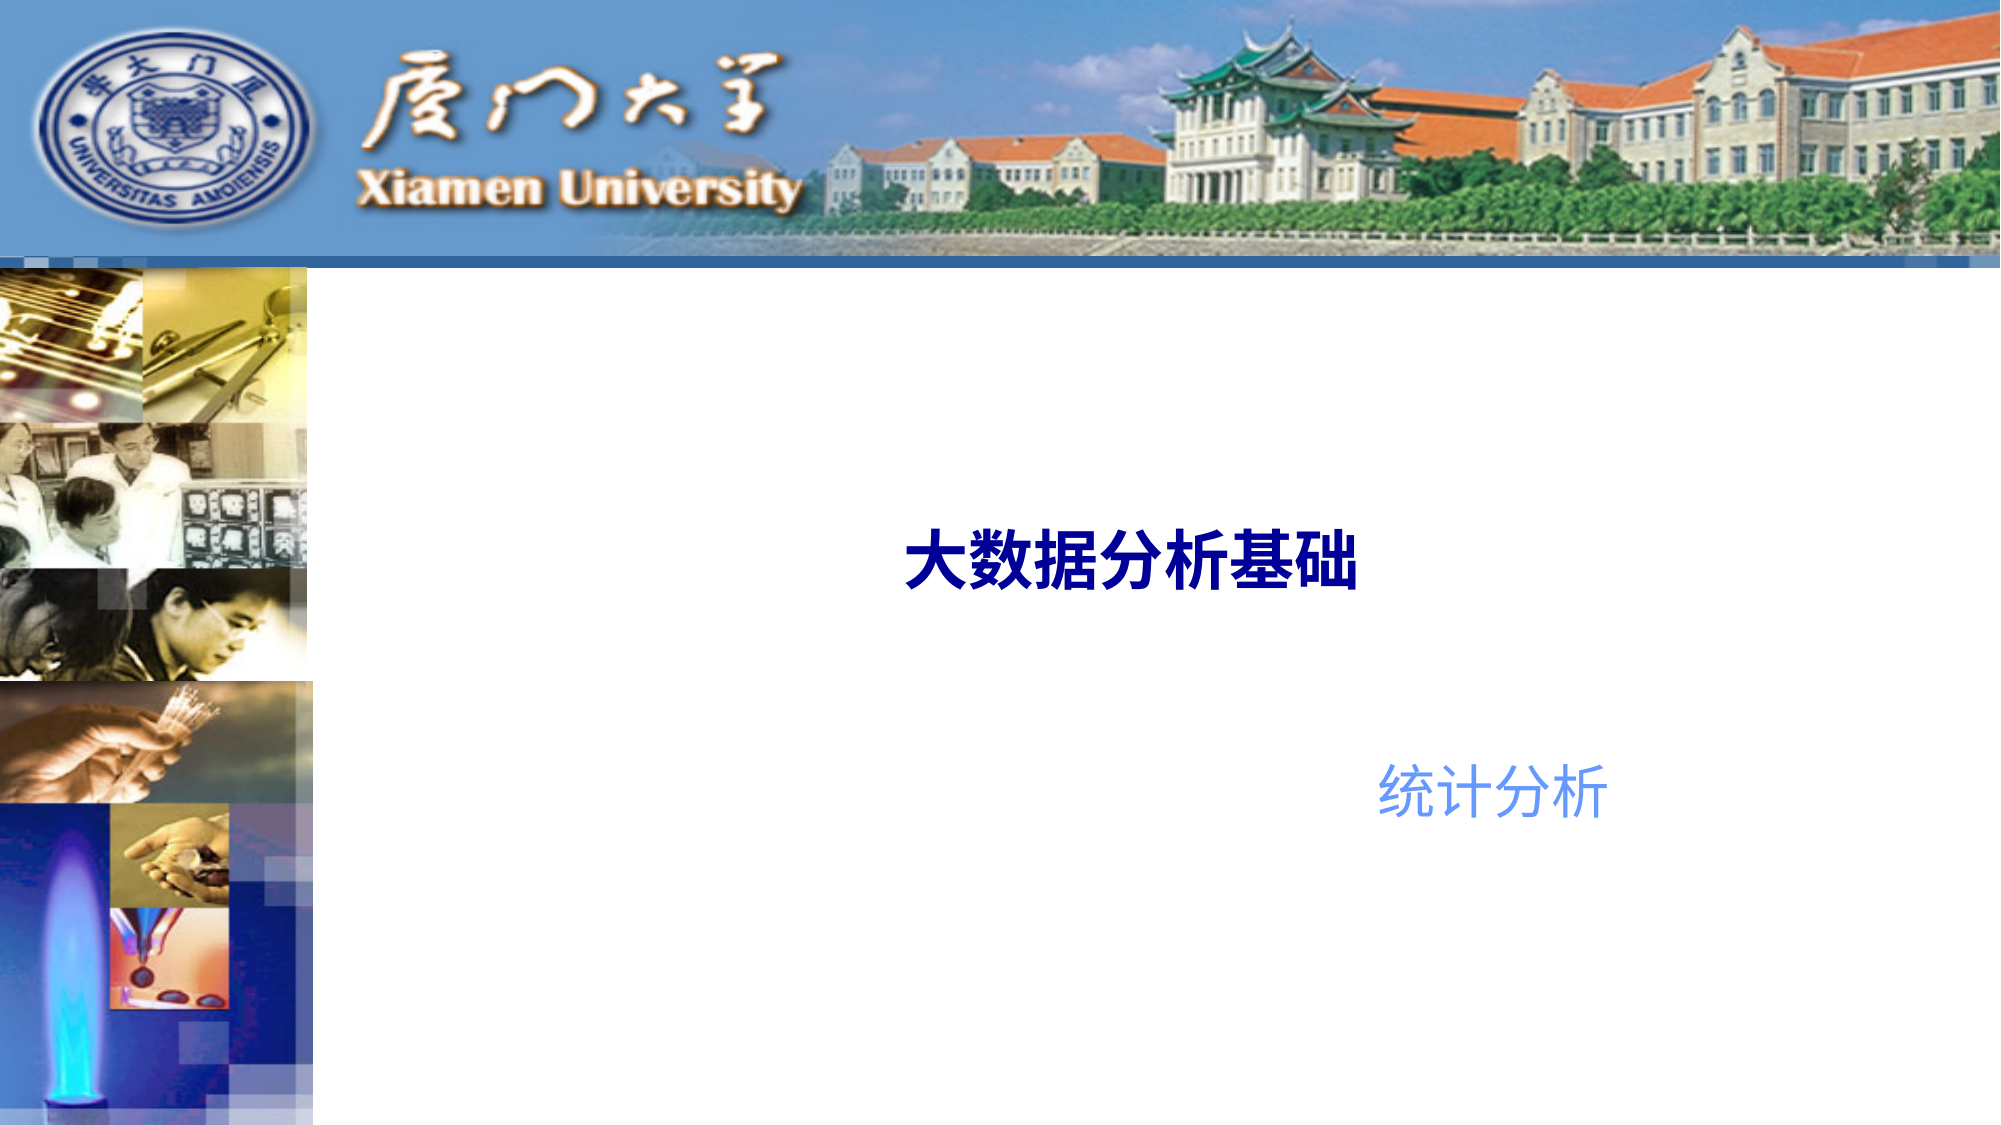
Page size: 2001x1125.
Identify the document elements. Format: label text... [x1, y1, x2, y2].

subtitle 统计分析 [891, 733, 1625, 800]
title 大数据分析基础 [699, 412, 1564, 629]
picture [0, 0, 2000, 1125]
